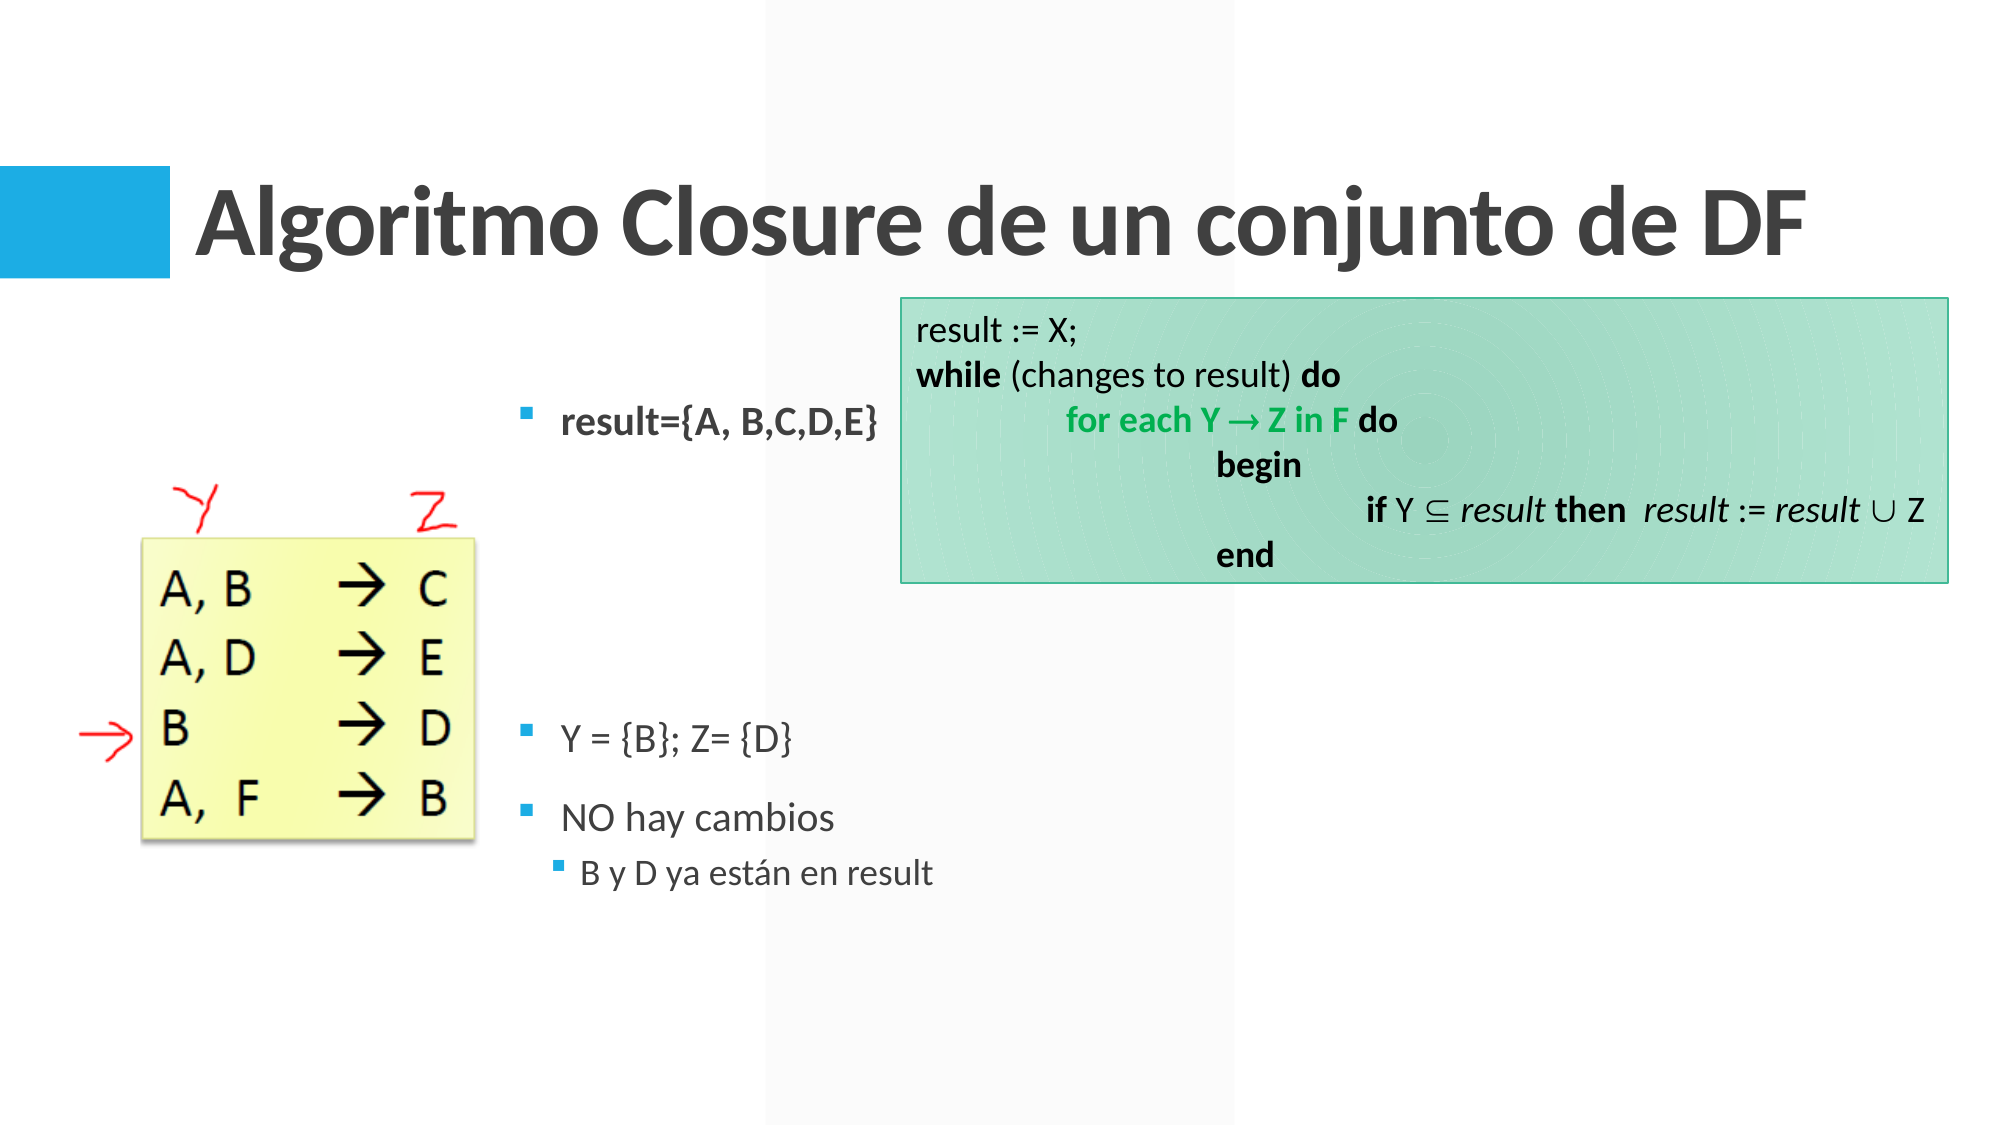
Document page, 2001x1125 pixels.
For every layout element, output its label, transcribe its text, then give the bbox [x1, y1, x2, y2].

text_box result={A, B,C,D,E} Y = {B}; Z= {D} NO hay cambios B y D ya están en result [517, 386, 1888, 958]
title Algoritmo Closure de un conjunto de DF [180, 47, 1830, 285]
text_box result := X; while (changes to result) do for each Y  Z in F do begin if Y  result then result := result  Z end [900, 297, 1949, 584]
picture [77, 482, 481, 850]
